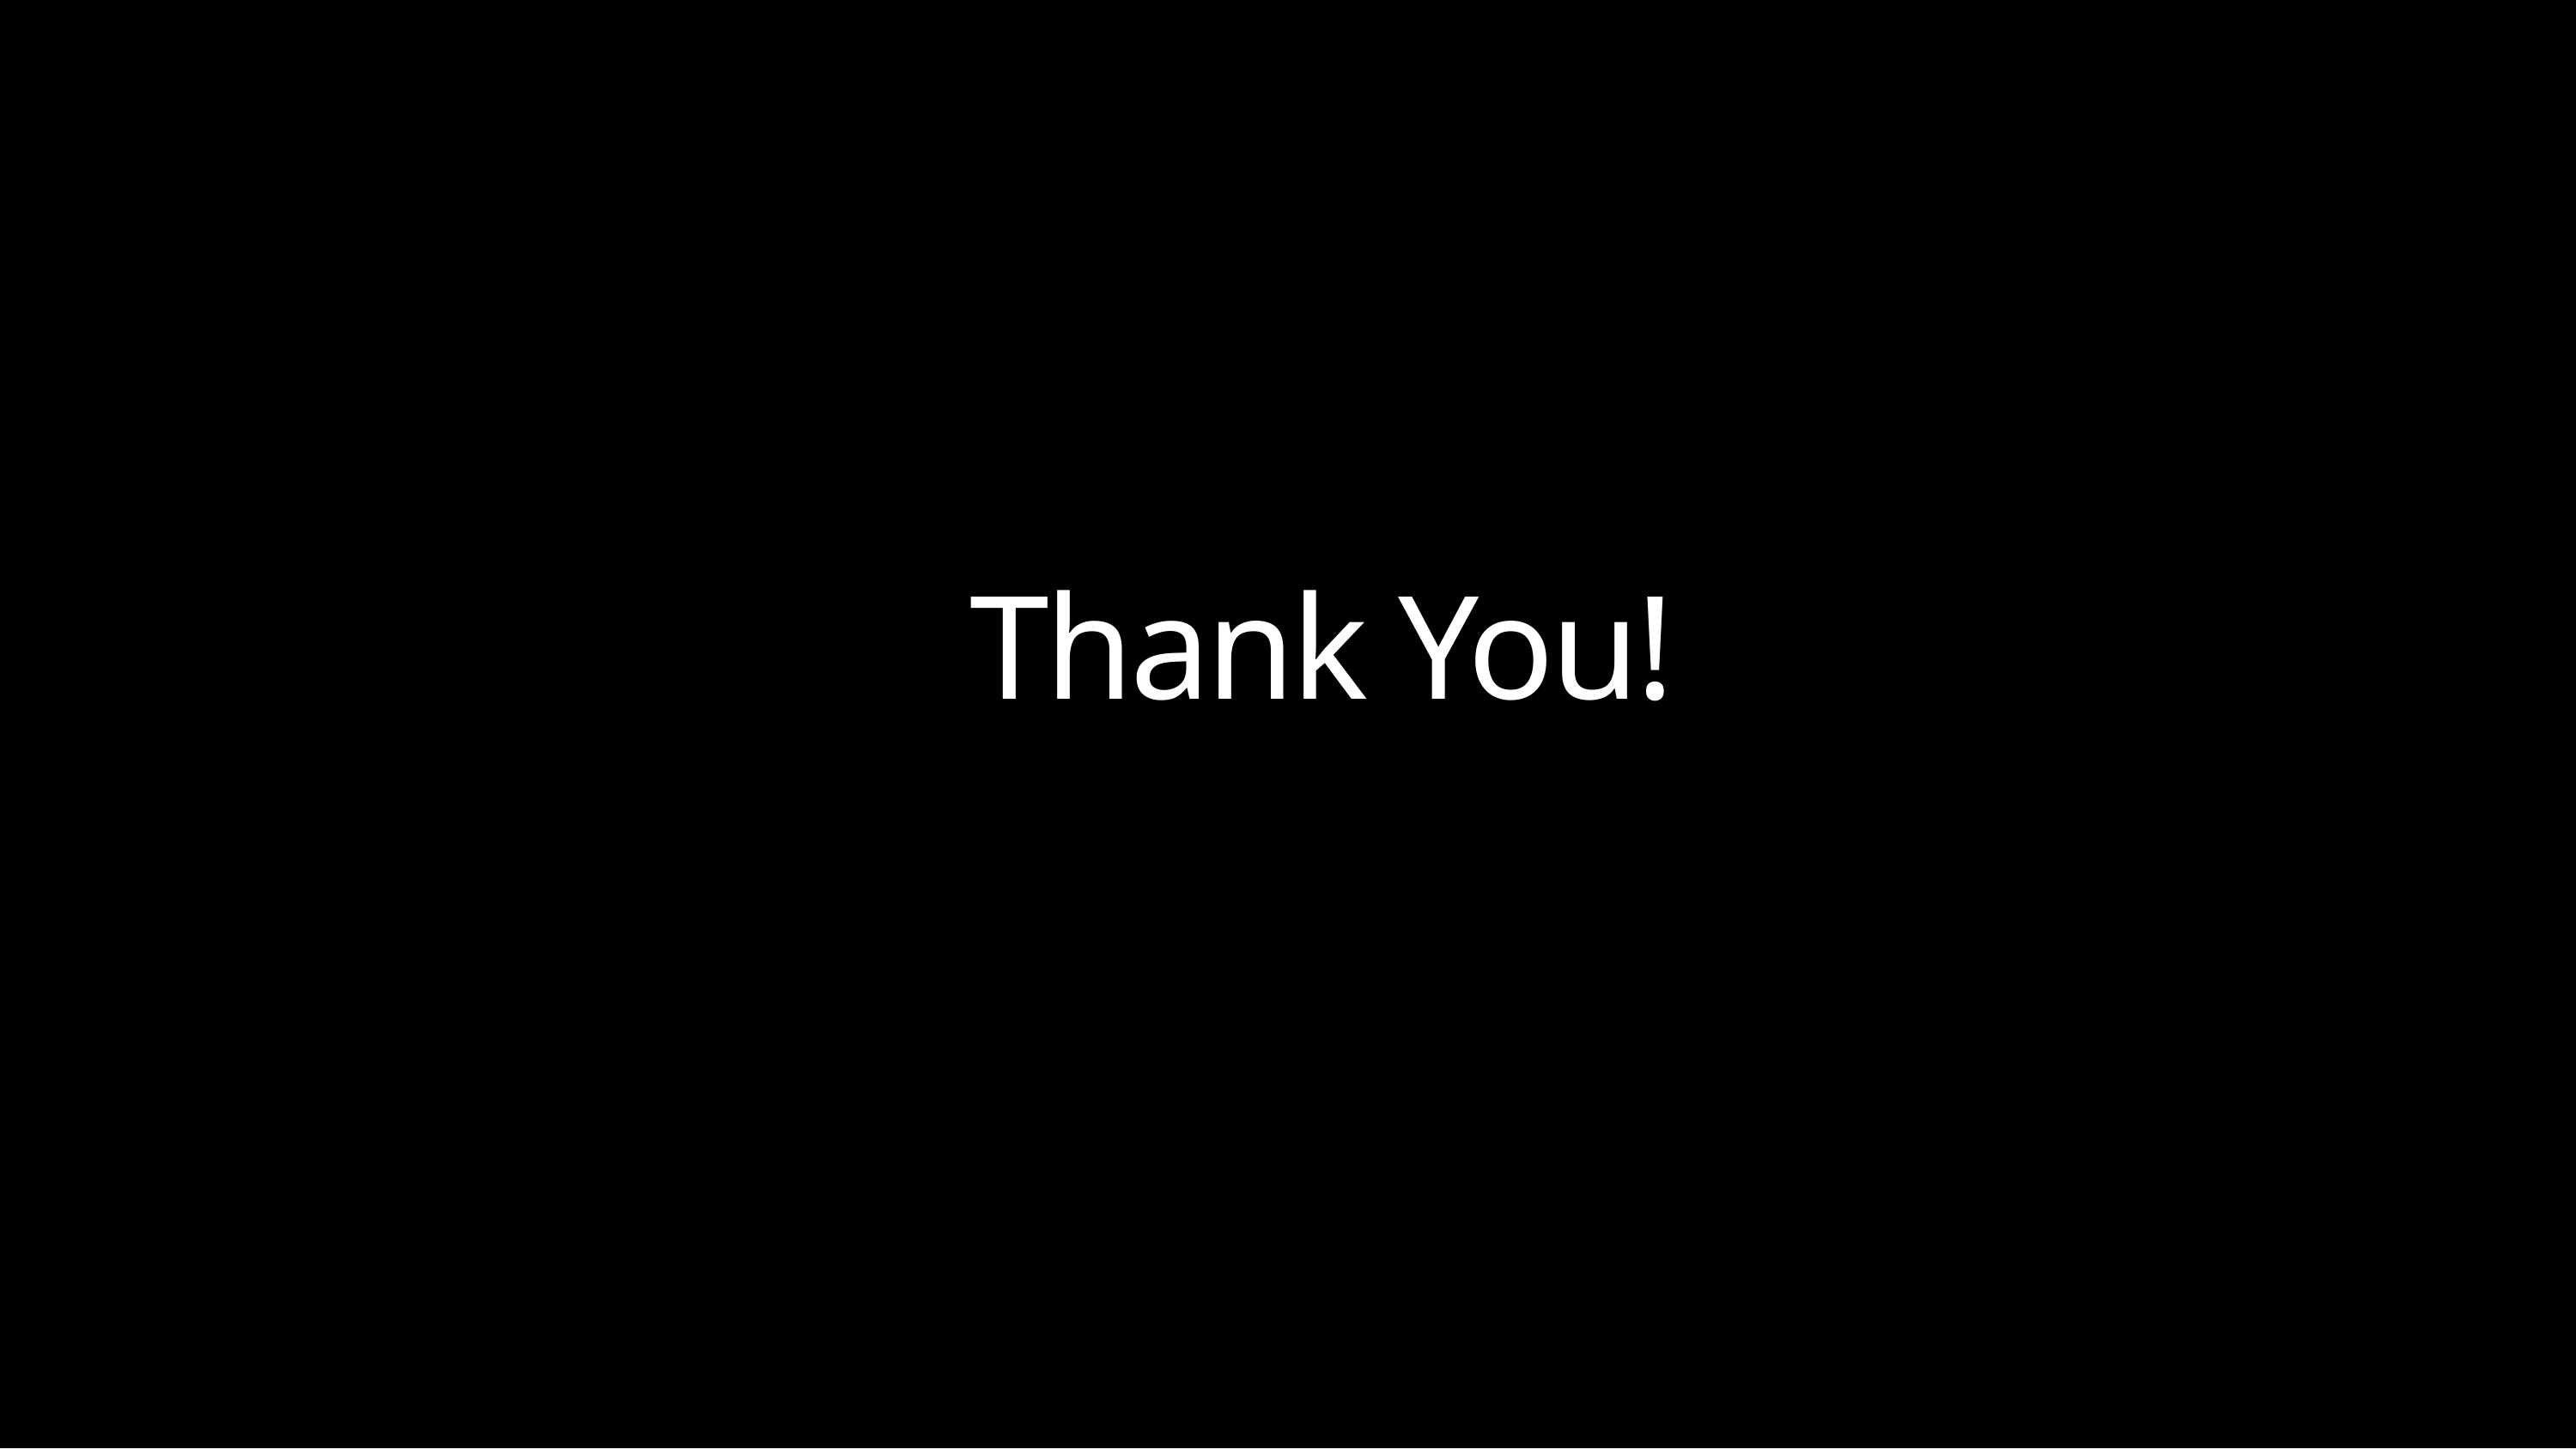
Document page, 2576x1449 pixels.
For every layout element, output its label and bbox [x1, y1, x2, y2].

text_box [0, 0, 2576, 1449]
